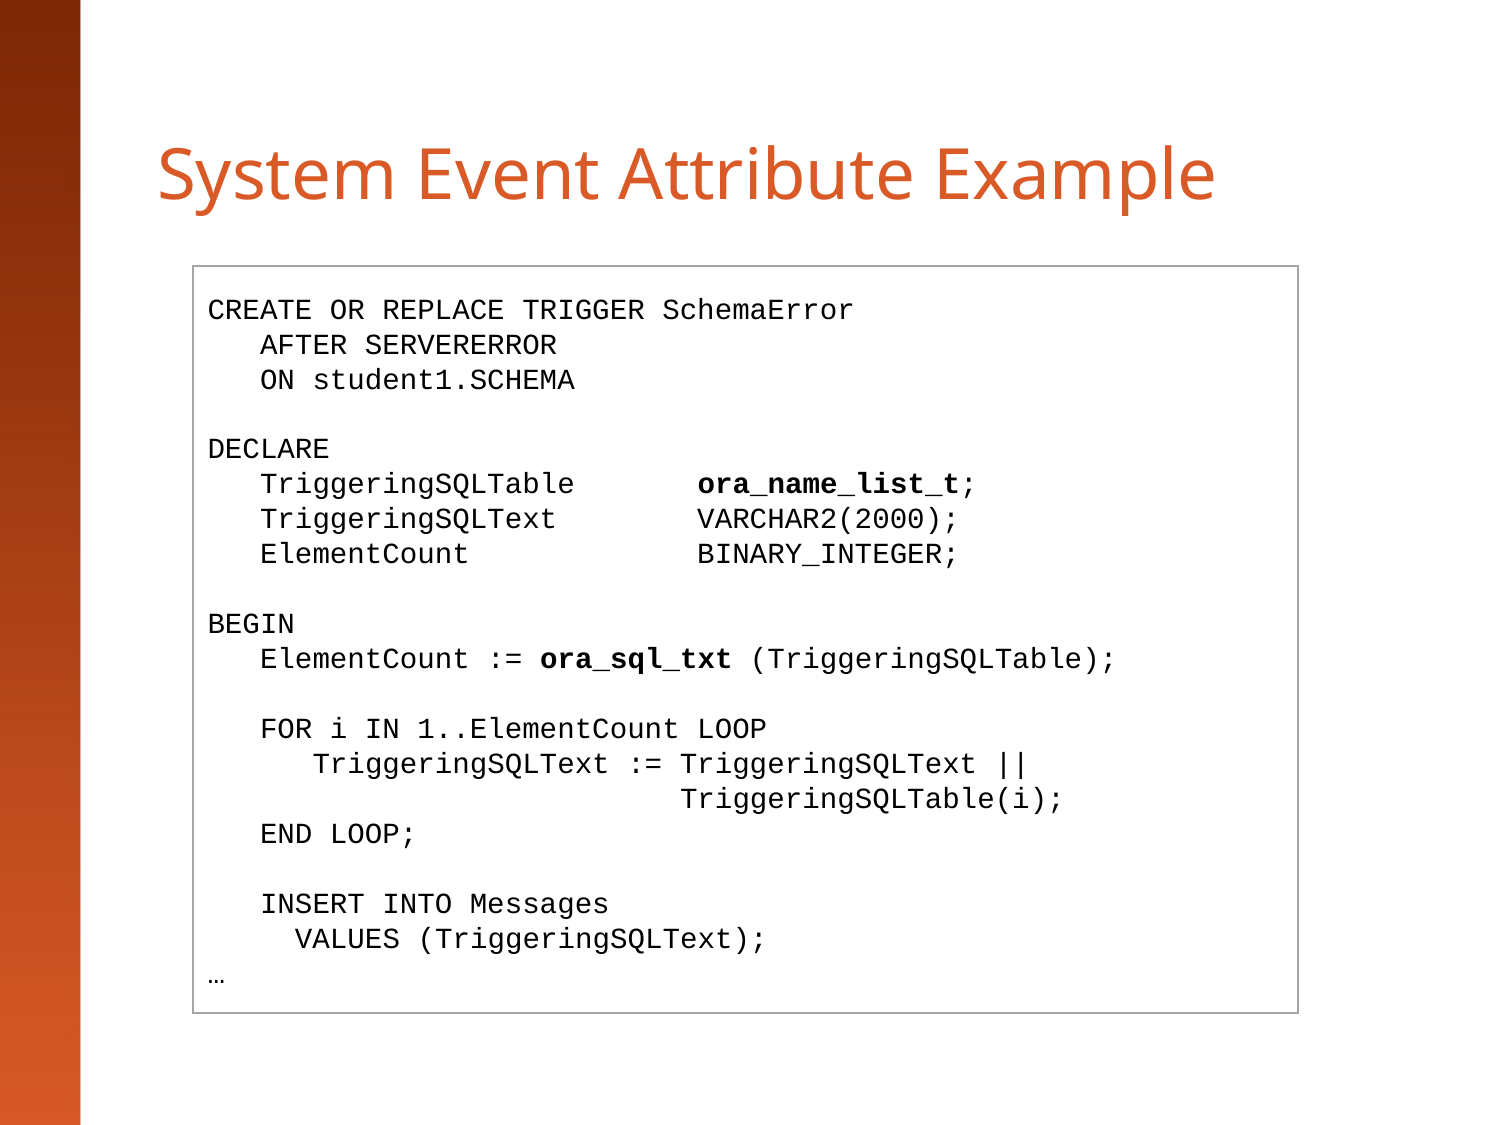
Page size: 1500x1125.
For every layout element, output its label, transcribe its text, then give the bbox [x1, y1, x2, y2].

title System Event Attribute Example [142, 118, 1349, 223]
text_box CREATE OR REPLACE TRIGGER SchemaError AFTER SERVERERROR ON student1.SCHEMA DECLARE TriggeringSQLTable ora_name_list_t; TriggeringSQLText VARCHAR2(2000); ElementCount BINARY_INTEGER; BEGIN ElementCount := ora_sql_txt (TriggeringSQLTable); FOR i IN 1..ElementCount LOOP TriggeringSQLText := TriggeringSQLText || TriggeringSQLTable(i); END LOOP; INSERT INTO Messages VALUES (TriggeringSQLText); … [192, 265, 1299, 1014]
picture [0, 0, 1500, 1125]
